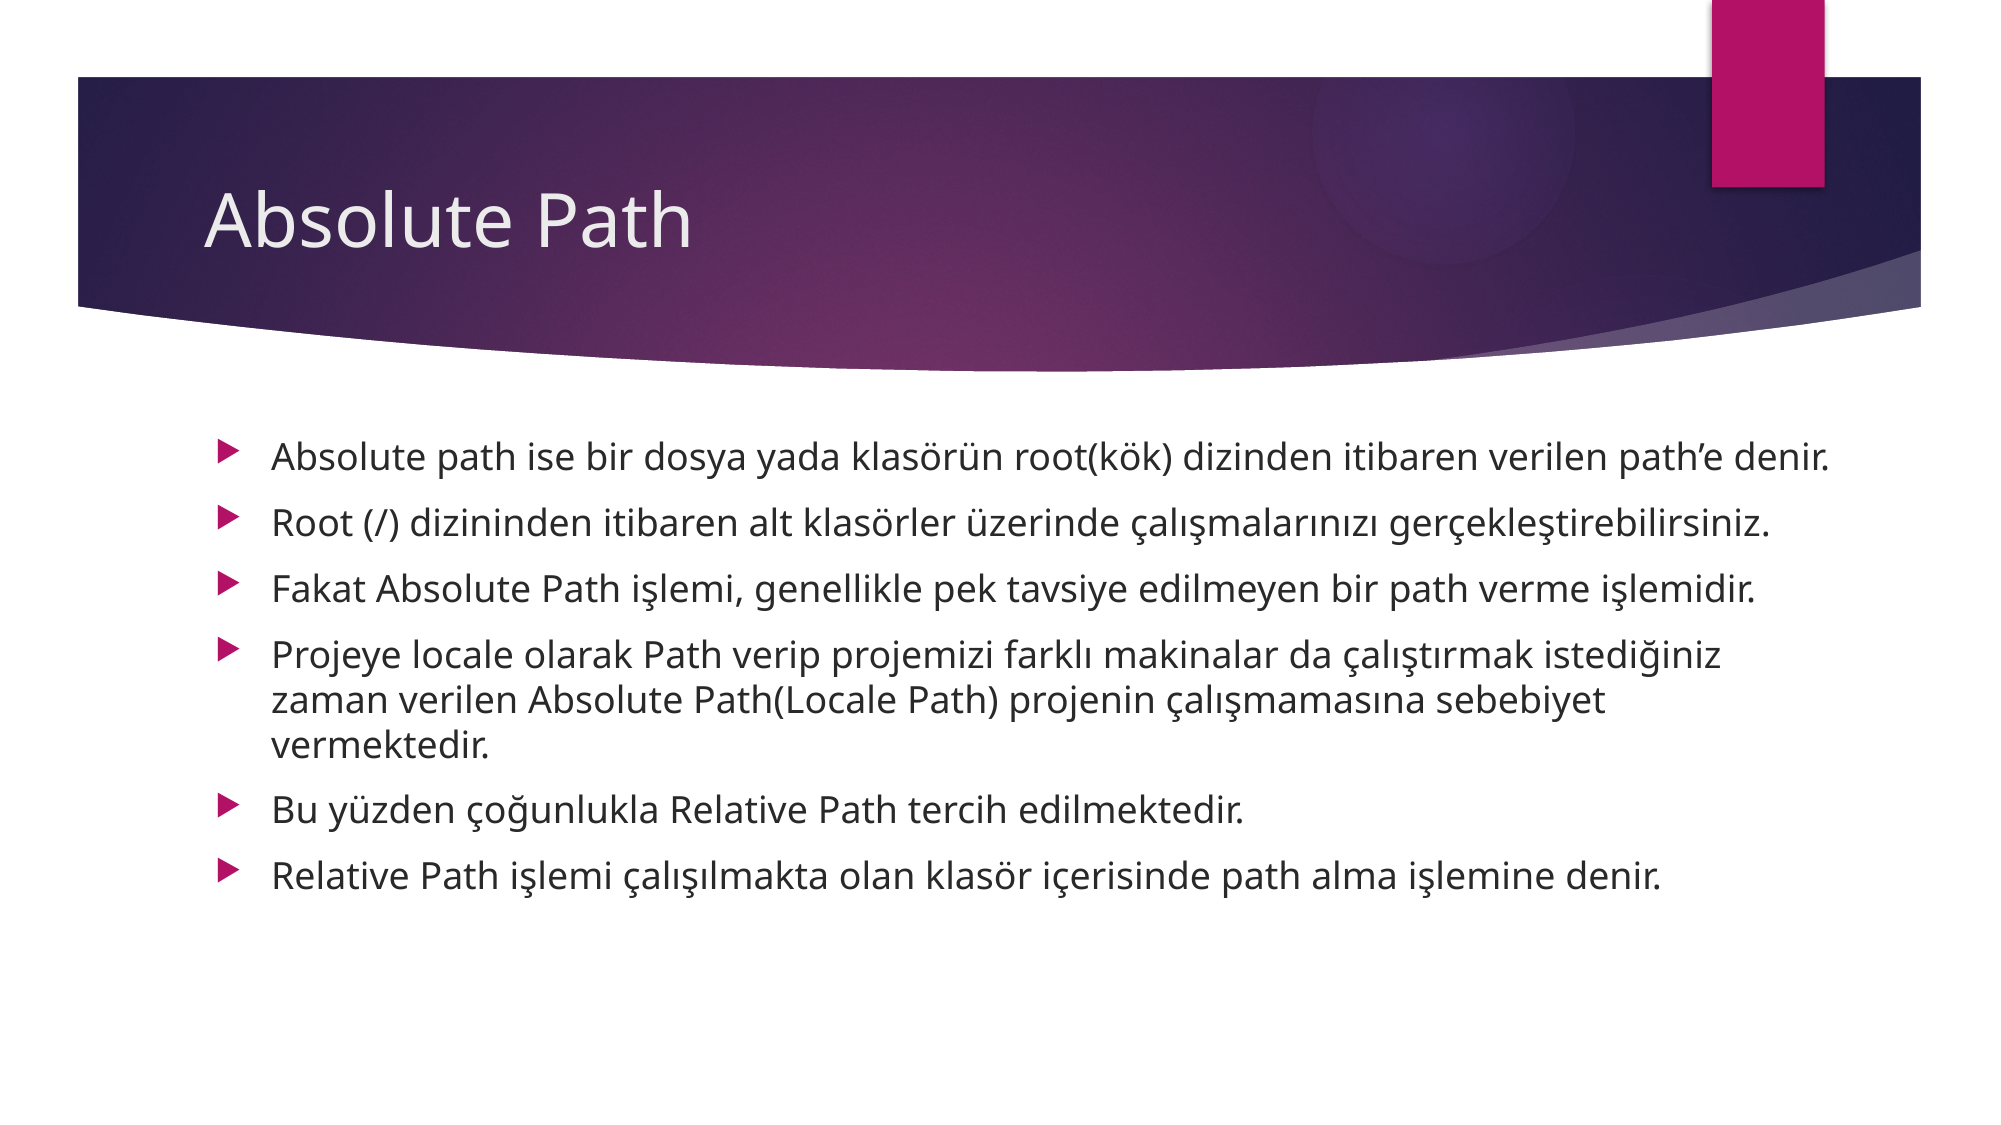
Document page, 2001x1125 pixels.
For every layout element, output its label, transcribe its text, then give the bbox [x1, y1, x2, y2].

title Absolute Path [189, 159, 1627, 276]
list Absolute path ise bir dosya yada klasörün root(kök) dizinden itibaren verilen path’e denir. Root (/) dizininden itibaren alt klasörler üzerinde çalışmalarınızı gerçekleştirebilirsiniz. Fakat Absolute Path işlemi, genellikle pek tavsiye edilmeyen bir path verme işlemidir. Projeye locale olarak Path verip projemizi farklı makinalar da çalıştırmak istediğiniz zaman verilen Absolute Path(Locale Path) projenin çalışmamasına sebebiyet vermektedir. Bu yüzden çoğunlukla Relative Path tercih edilmektedir. Relative Path işlemi çalışılmakta olan klasör içerisinde path alma işlemine denir. [199, 425, 1860, 986]
